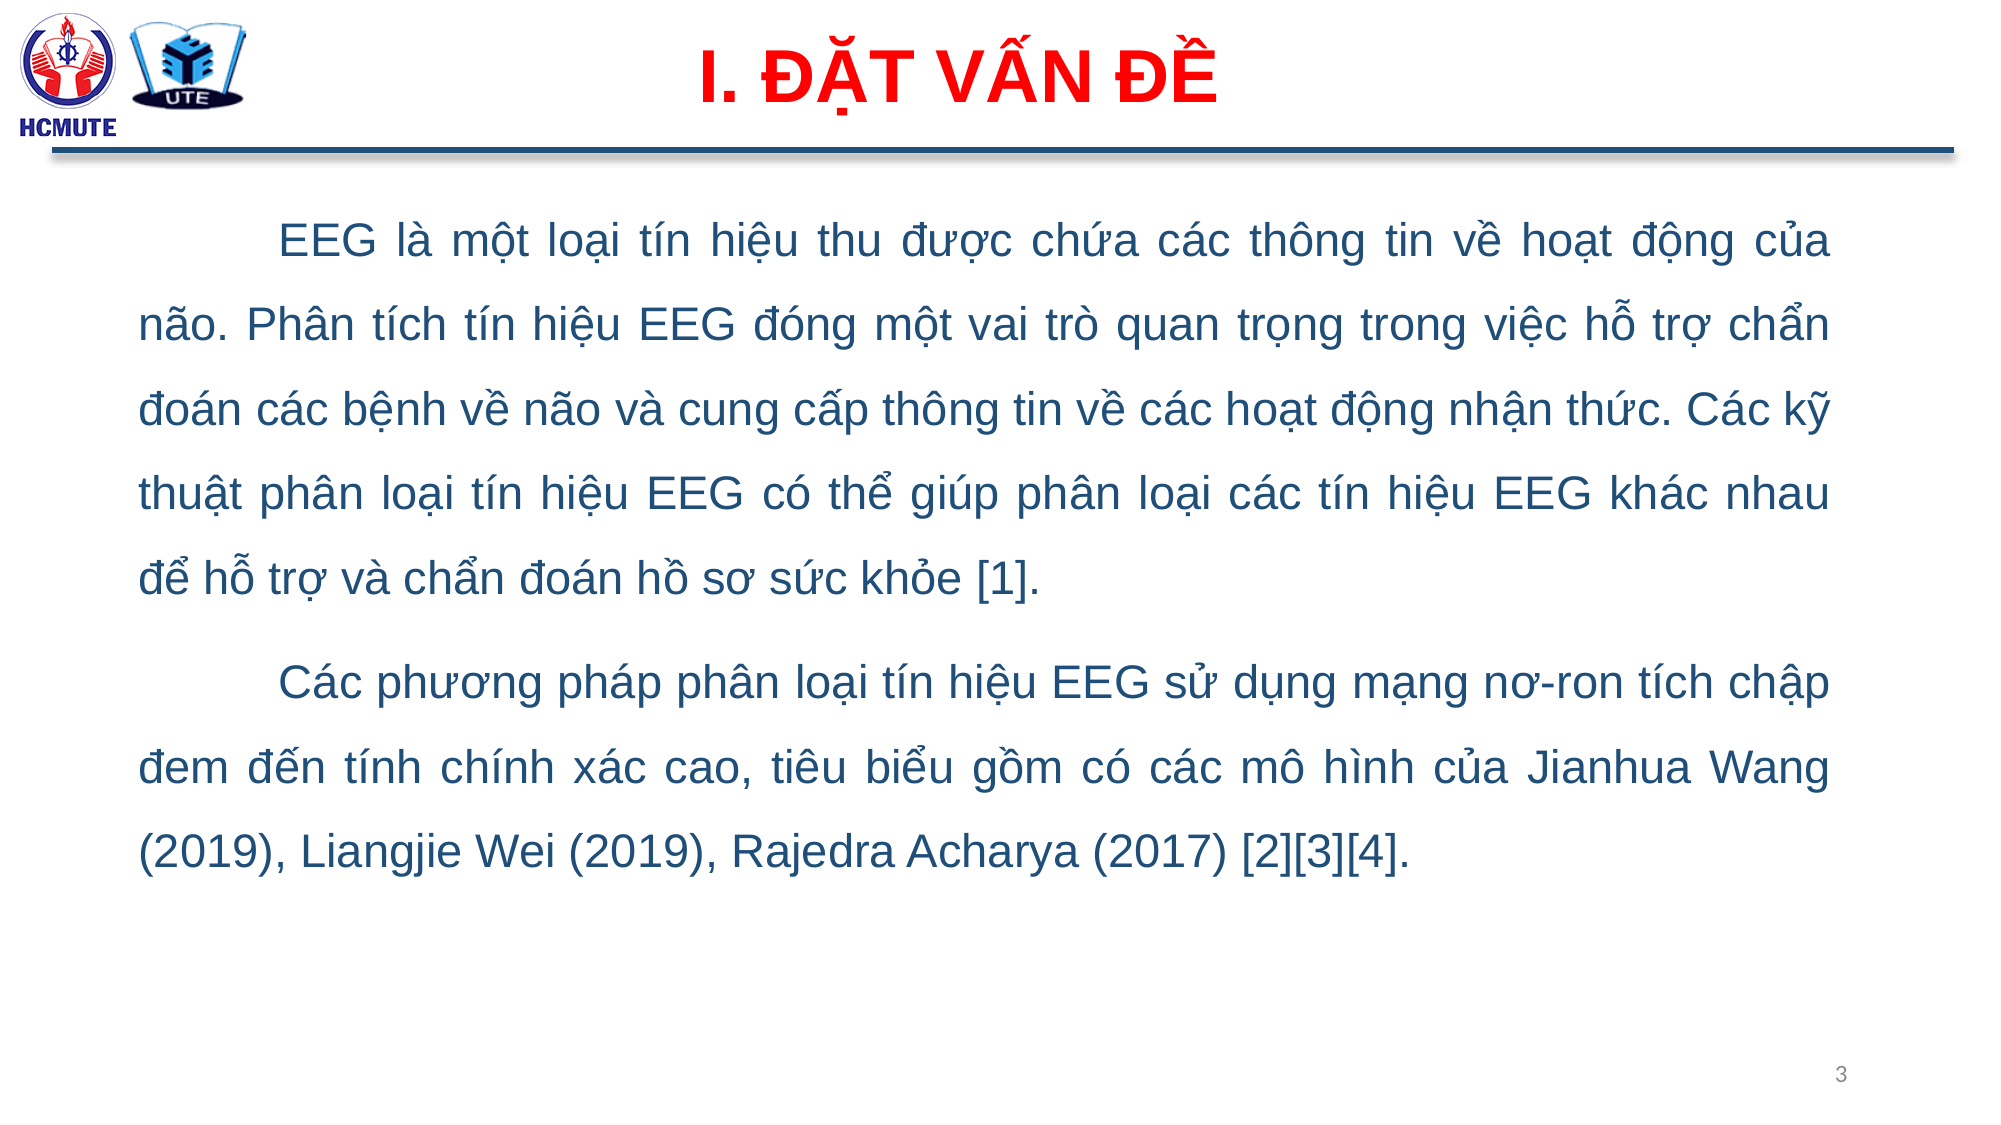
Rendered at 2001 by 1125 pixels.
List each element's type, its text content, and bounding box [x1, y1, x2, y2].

slide_number 3 [1412, 1042, 1863, 1103]
title I. ĐẶT VẤN ĐỀ [265, 29, 1654, 127]
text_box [19, 0, 256, 137]
list EEG là một loại tín hiệu thu được chứa các thông tin về hoạt động của não. Phân tích tín hiệu EEG đóng một vai trò quan trọng trong việc hỗ trợ chẩn đoán các bệnh về não và cung cấp thông tin về các hoạt động nhận thức. Các kỹ thuật phân loại tín hiệu EEG có thể giúp phân loại các tín hiệu EEG khác nhau để hỗ trợ và chẩn đoán hồ sơ sức khỏe [1]. Các phương pháp phân loại tín hiệu EEG sử dụng mạng nơ-ron tích chập đem đến tính chính xác cao, tiêu biểu gồm có các mô hình của Jianhua Wang (2019), Liangjie Wei (2019), Rajedra Acharya (2017) [2][3][4]. [123, 173, 1849, 888]
